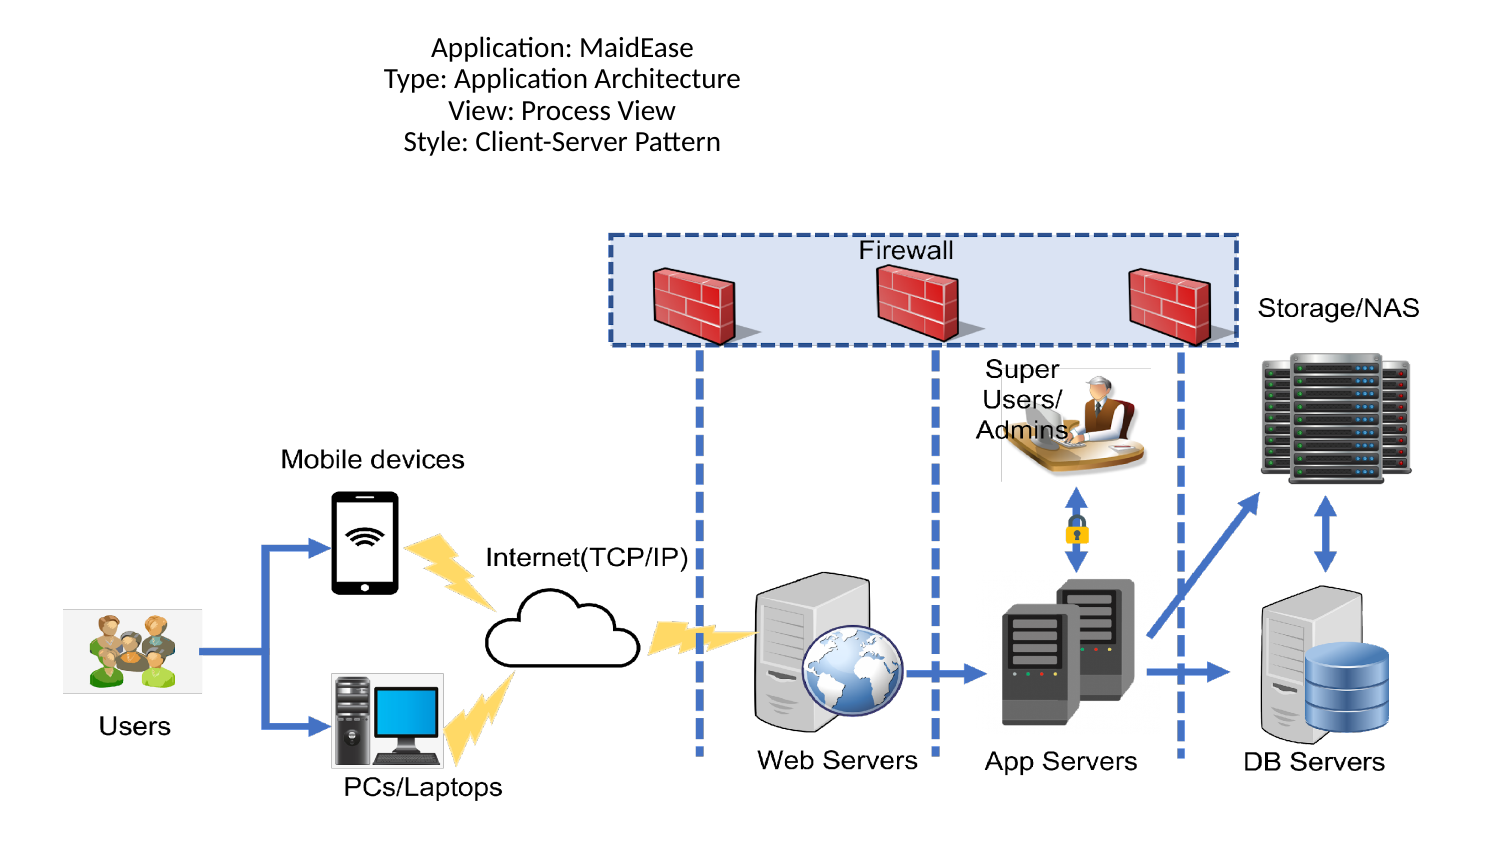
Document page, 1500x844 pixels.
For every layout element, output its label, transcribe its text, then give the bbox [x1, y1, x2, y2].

title Application: MaidEase Type: Application Architecture View: Process View Style: Client-Server Pattern [77, 33, 1048, 157]
picture [63, 225, 1437, 817]
